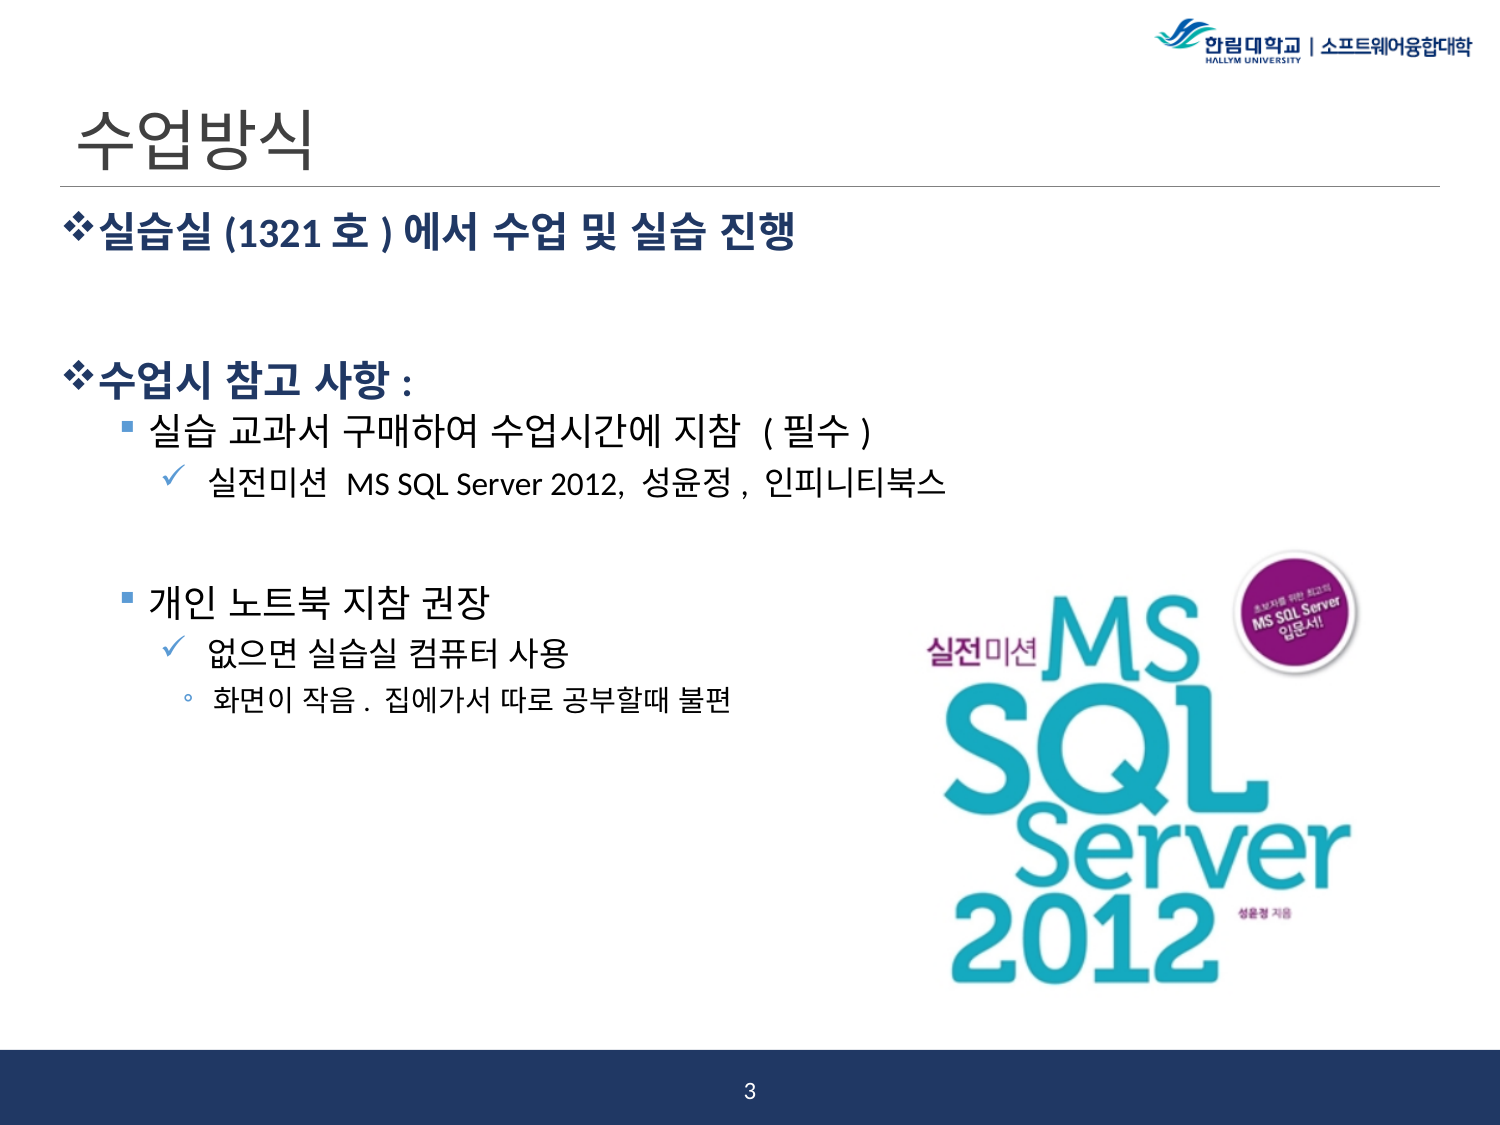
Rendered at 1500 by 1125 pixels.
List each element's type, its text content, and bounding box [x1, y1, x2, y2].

slide_number 2 [669, 1059, 831, 1120]
list 실습실(1321호)에서 수업 및 실습 진행 수업시 참고 사항: 실습 교과서 구매하여 수업시간에 지참 (필수) 실전미션 MS SQL Server 2012, 성윤정, 인피니티북스 개인 노트북 지참 권장 없으면 실습실 컴퓨터 사용 화면이 작음. 집에가서 따로 공부할때 불편 [60, 204, 1440, 982]
picture [888, 531, 1370, 1015]
picture [1148, 7, 1483, 76]
title 수업방식 [60, 62, 1440, 187]
